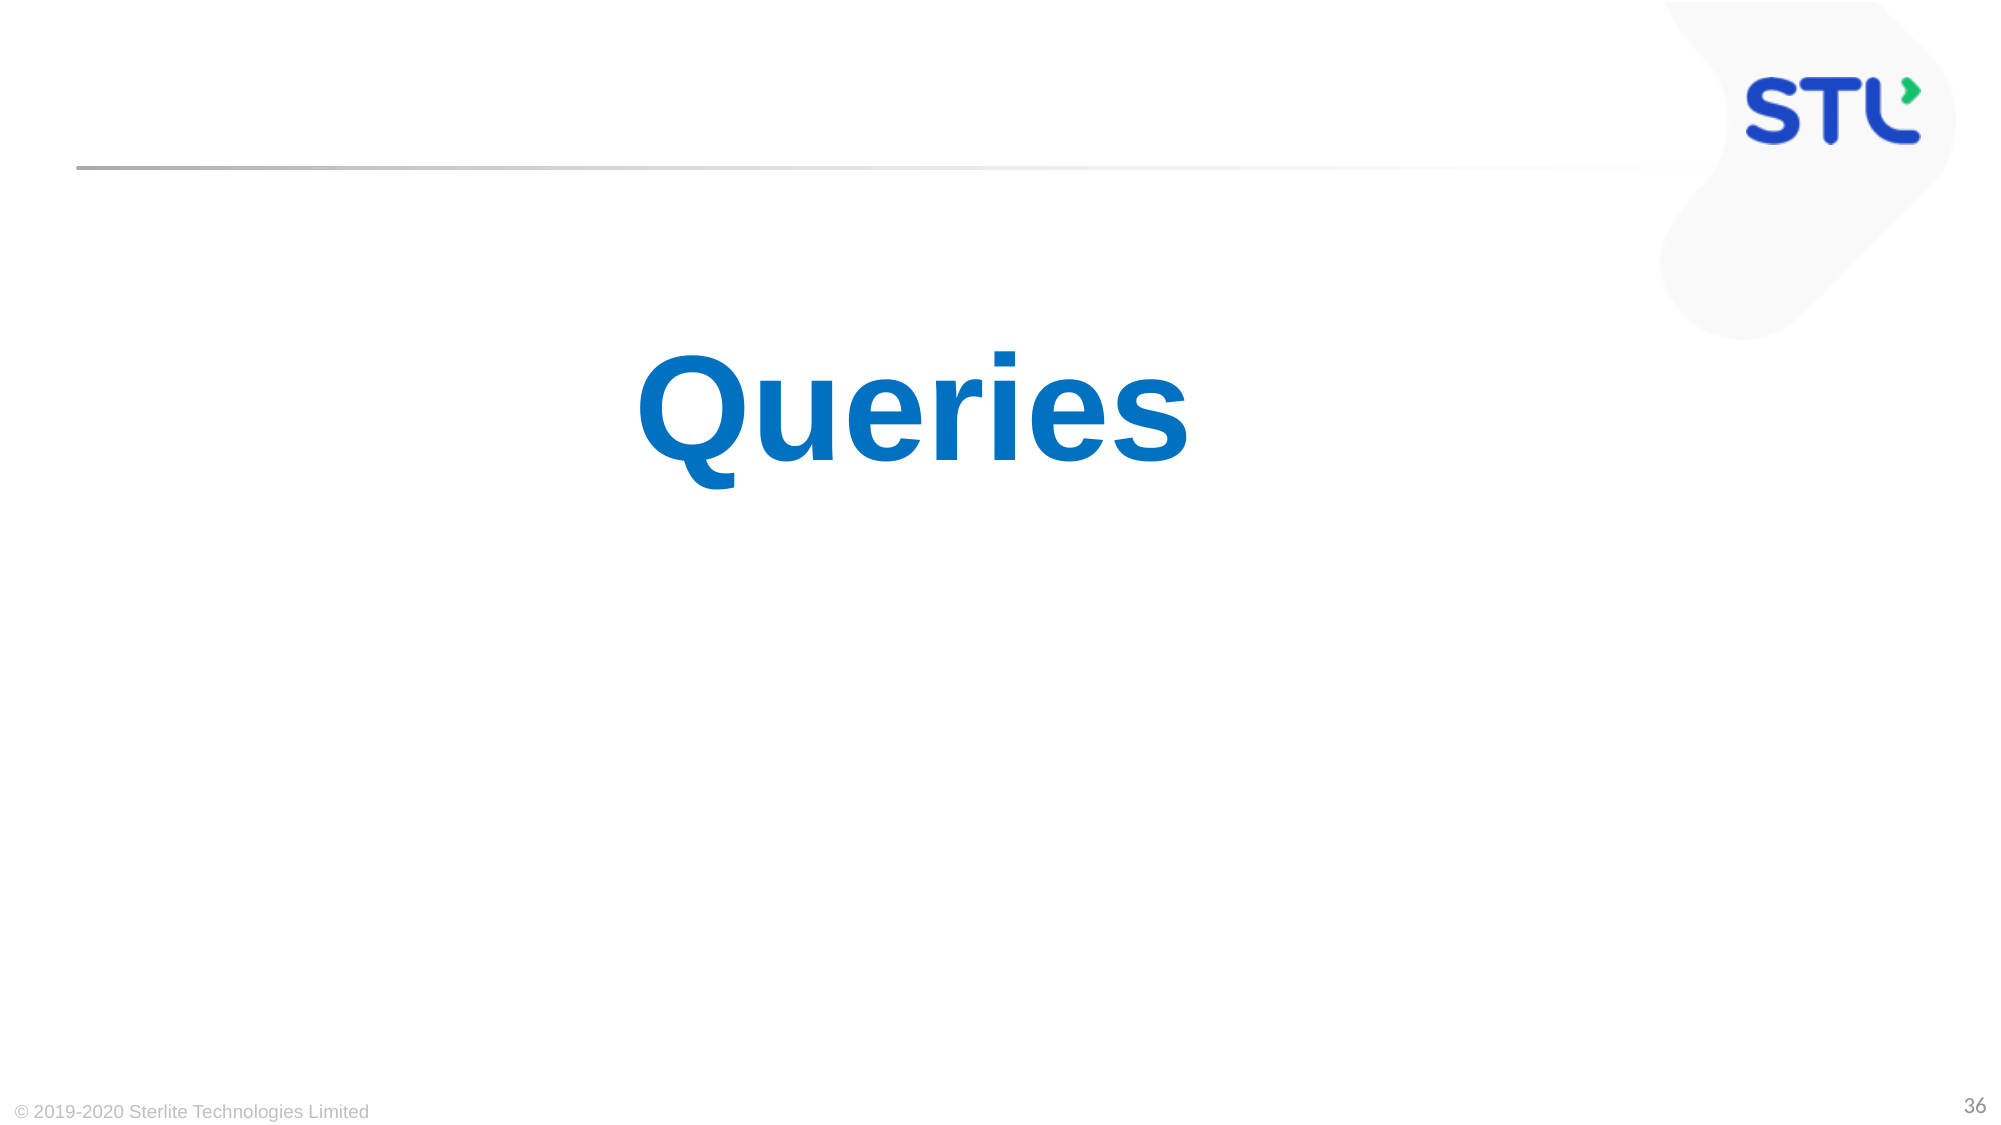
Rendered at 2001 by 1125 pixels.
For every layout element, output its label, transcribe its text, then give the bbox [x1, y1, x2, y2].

footer © 2019-2020 Sterlite Technologies Limited [0, 1083, 455, 1125]
title Queries [76, 239, 1753, 563]
slide_number 36 [1955, 1083, 1997, 1122]
picture [1746, 77, 1921, 145]
